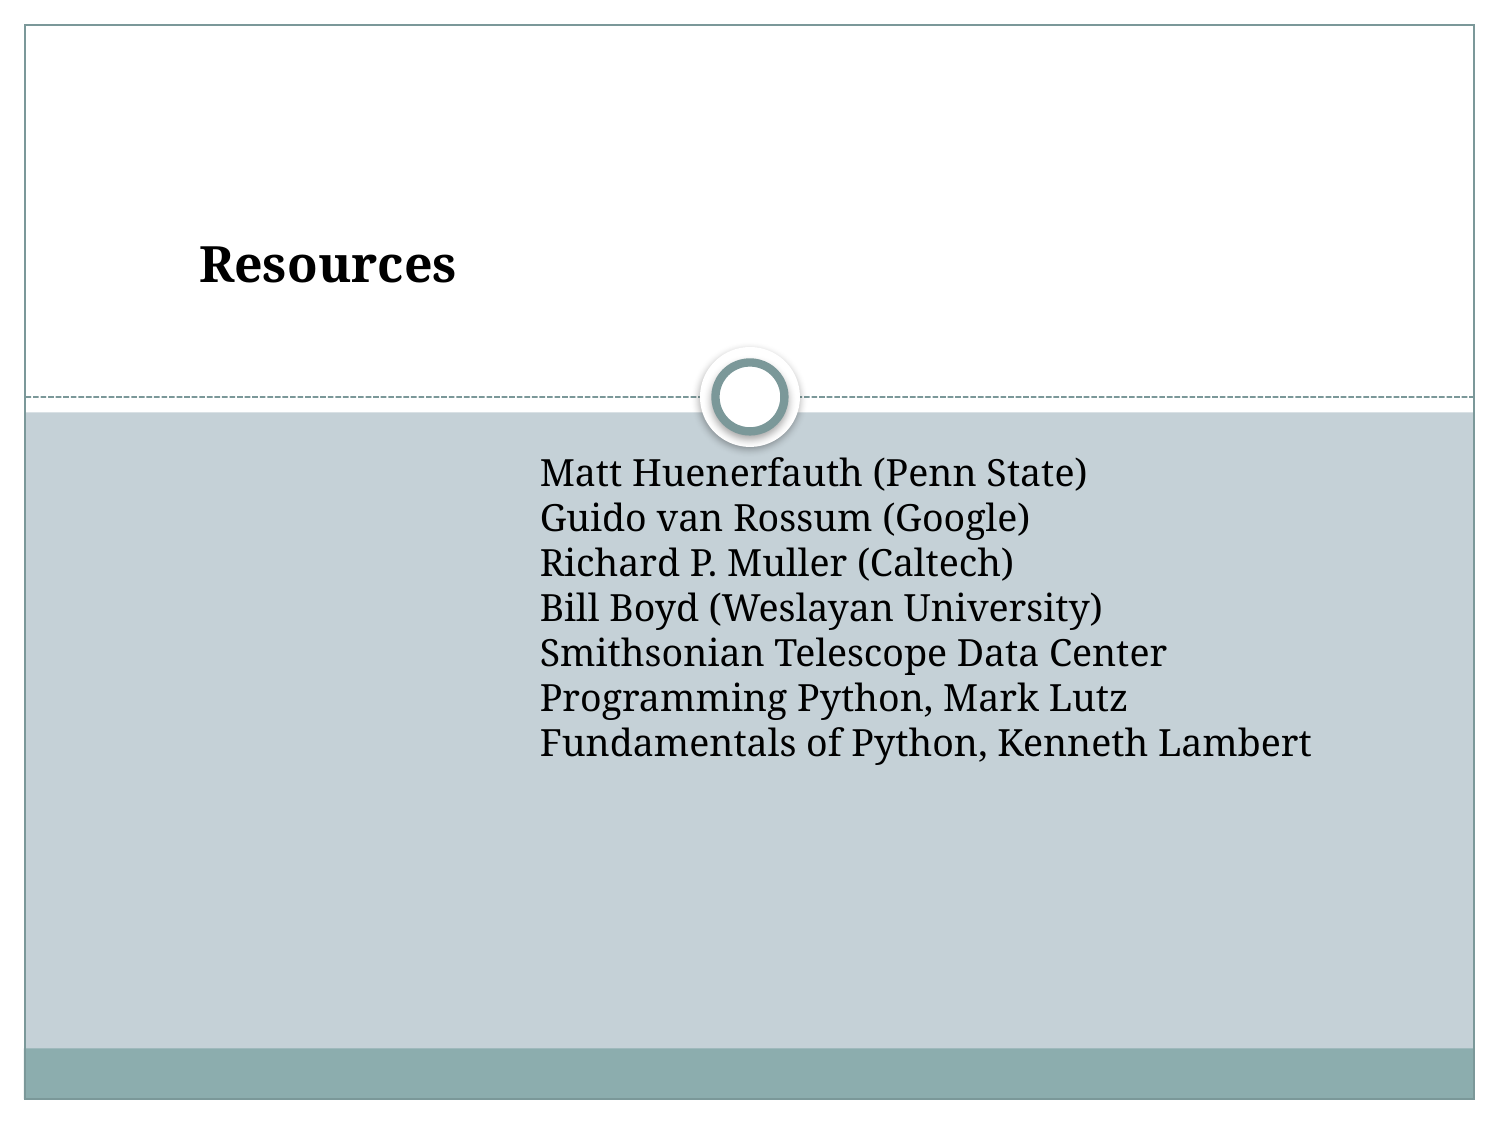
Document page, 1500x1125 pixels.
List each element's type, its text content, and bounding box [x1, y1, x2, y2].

text_box Matt Huenerfauth (Penn State) Guido van Rossum (Google) Richard P. Muller (Caltech) Bill Boyd (Weslayan University) Smithsonian Telescope Data Center Programming Python, Mark Lutz Fundamentals of Python, Kenneth Lambert [375, 441, 1375, 906]
text_box Resources [184, 224, 472, 300]
